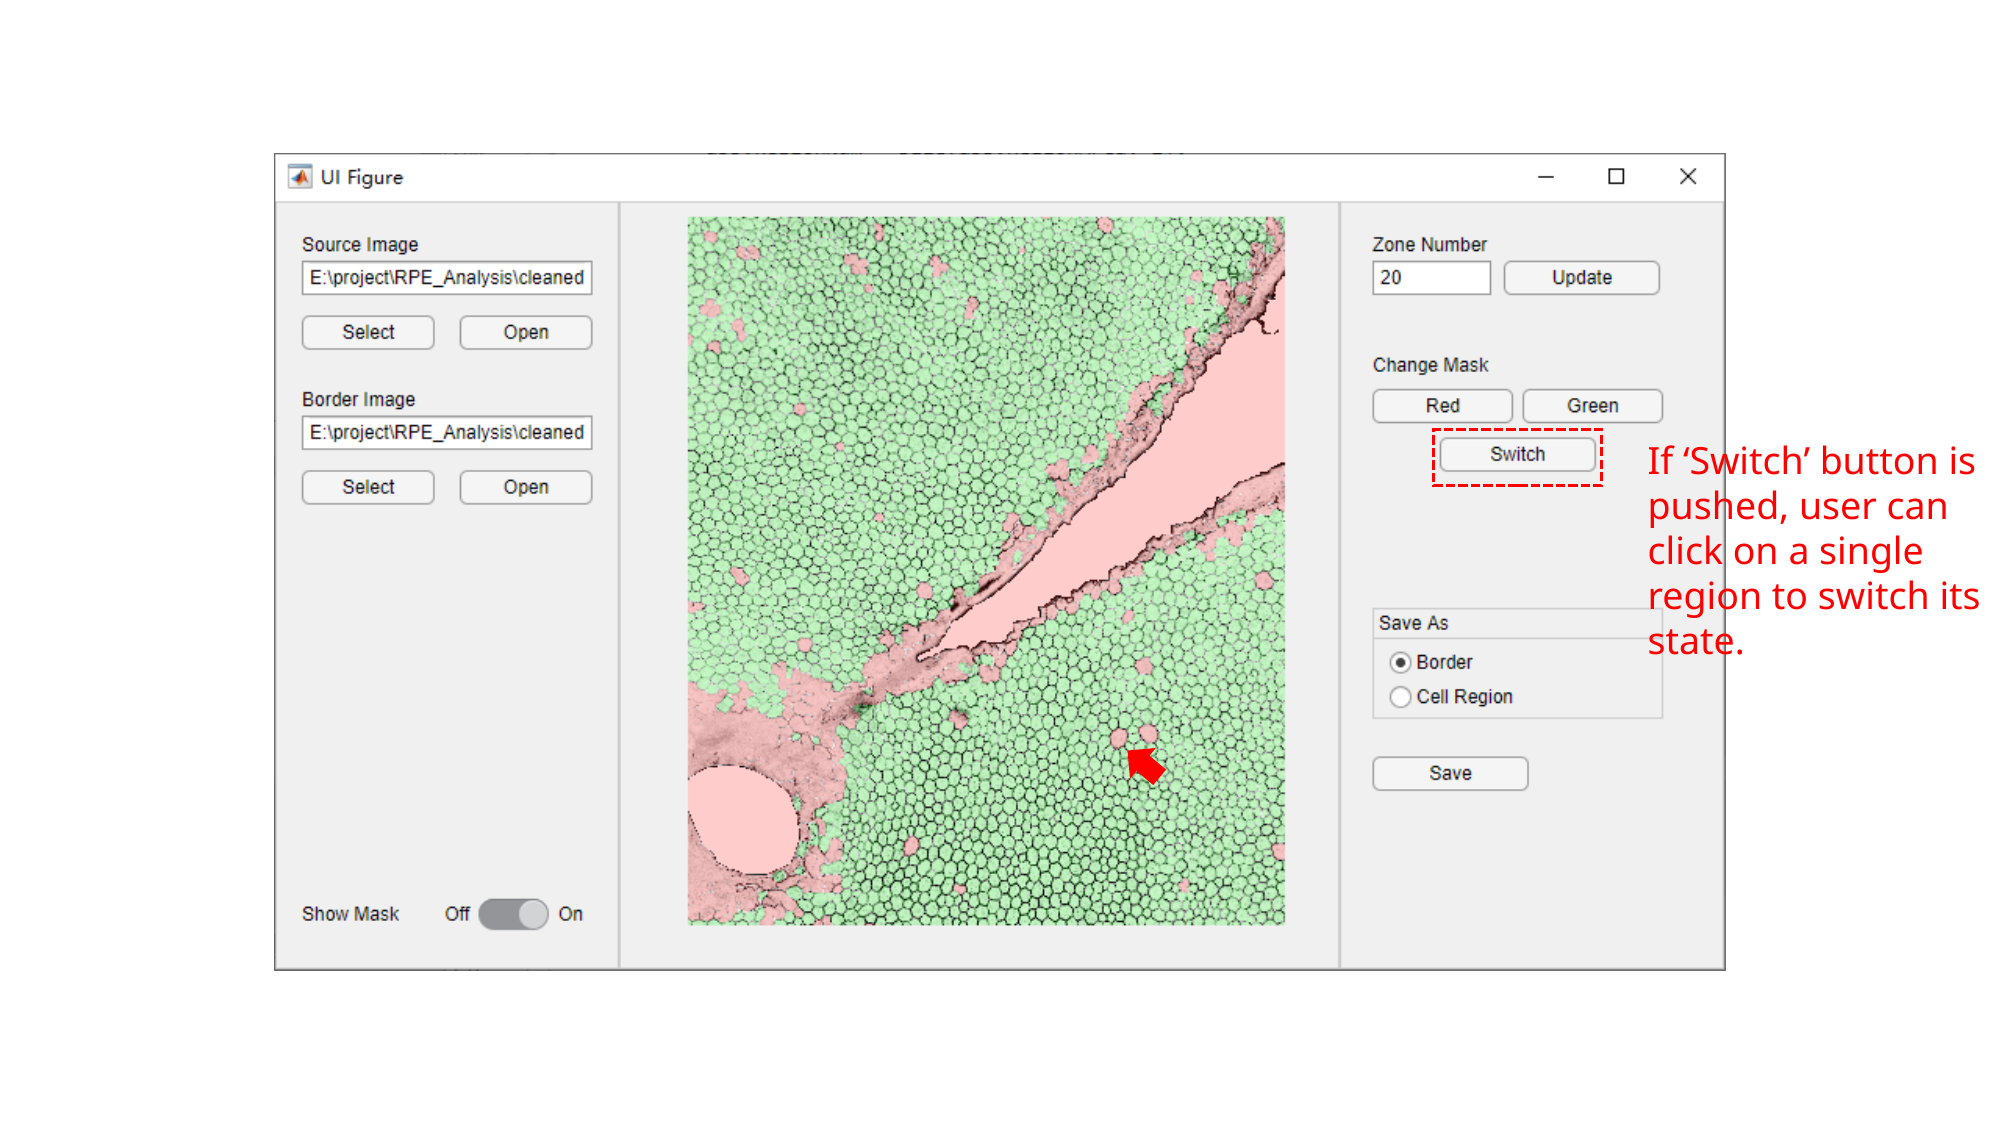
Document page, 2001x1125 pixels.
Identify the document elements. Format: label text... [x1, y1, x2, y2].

picture [274, 153, 1726, 972]
text_box If ‘Switch’ button is pushed, user can click on a single region to switch its state. [1726, 429, 2000, 670]
